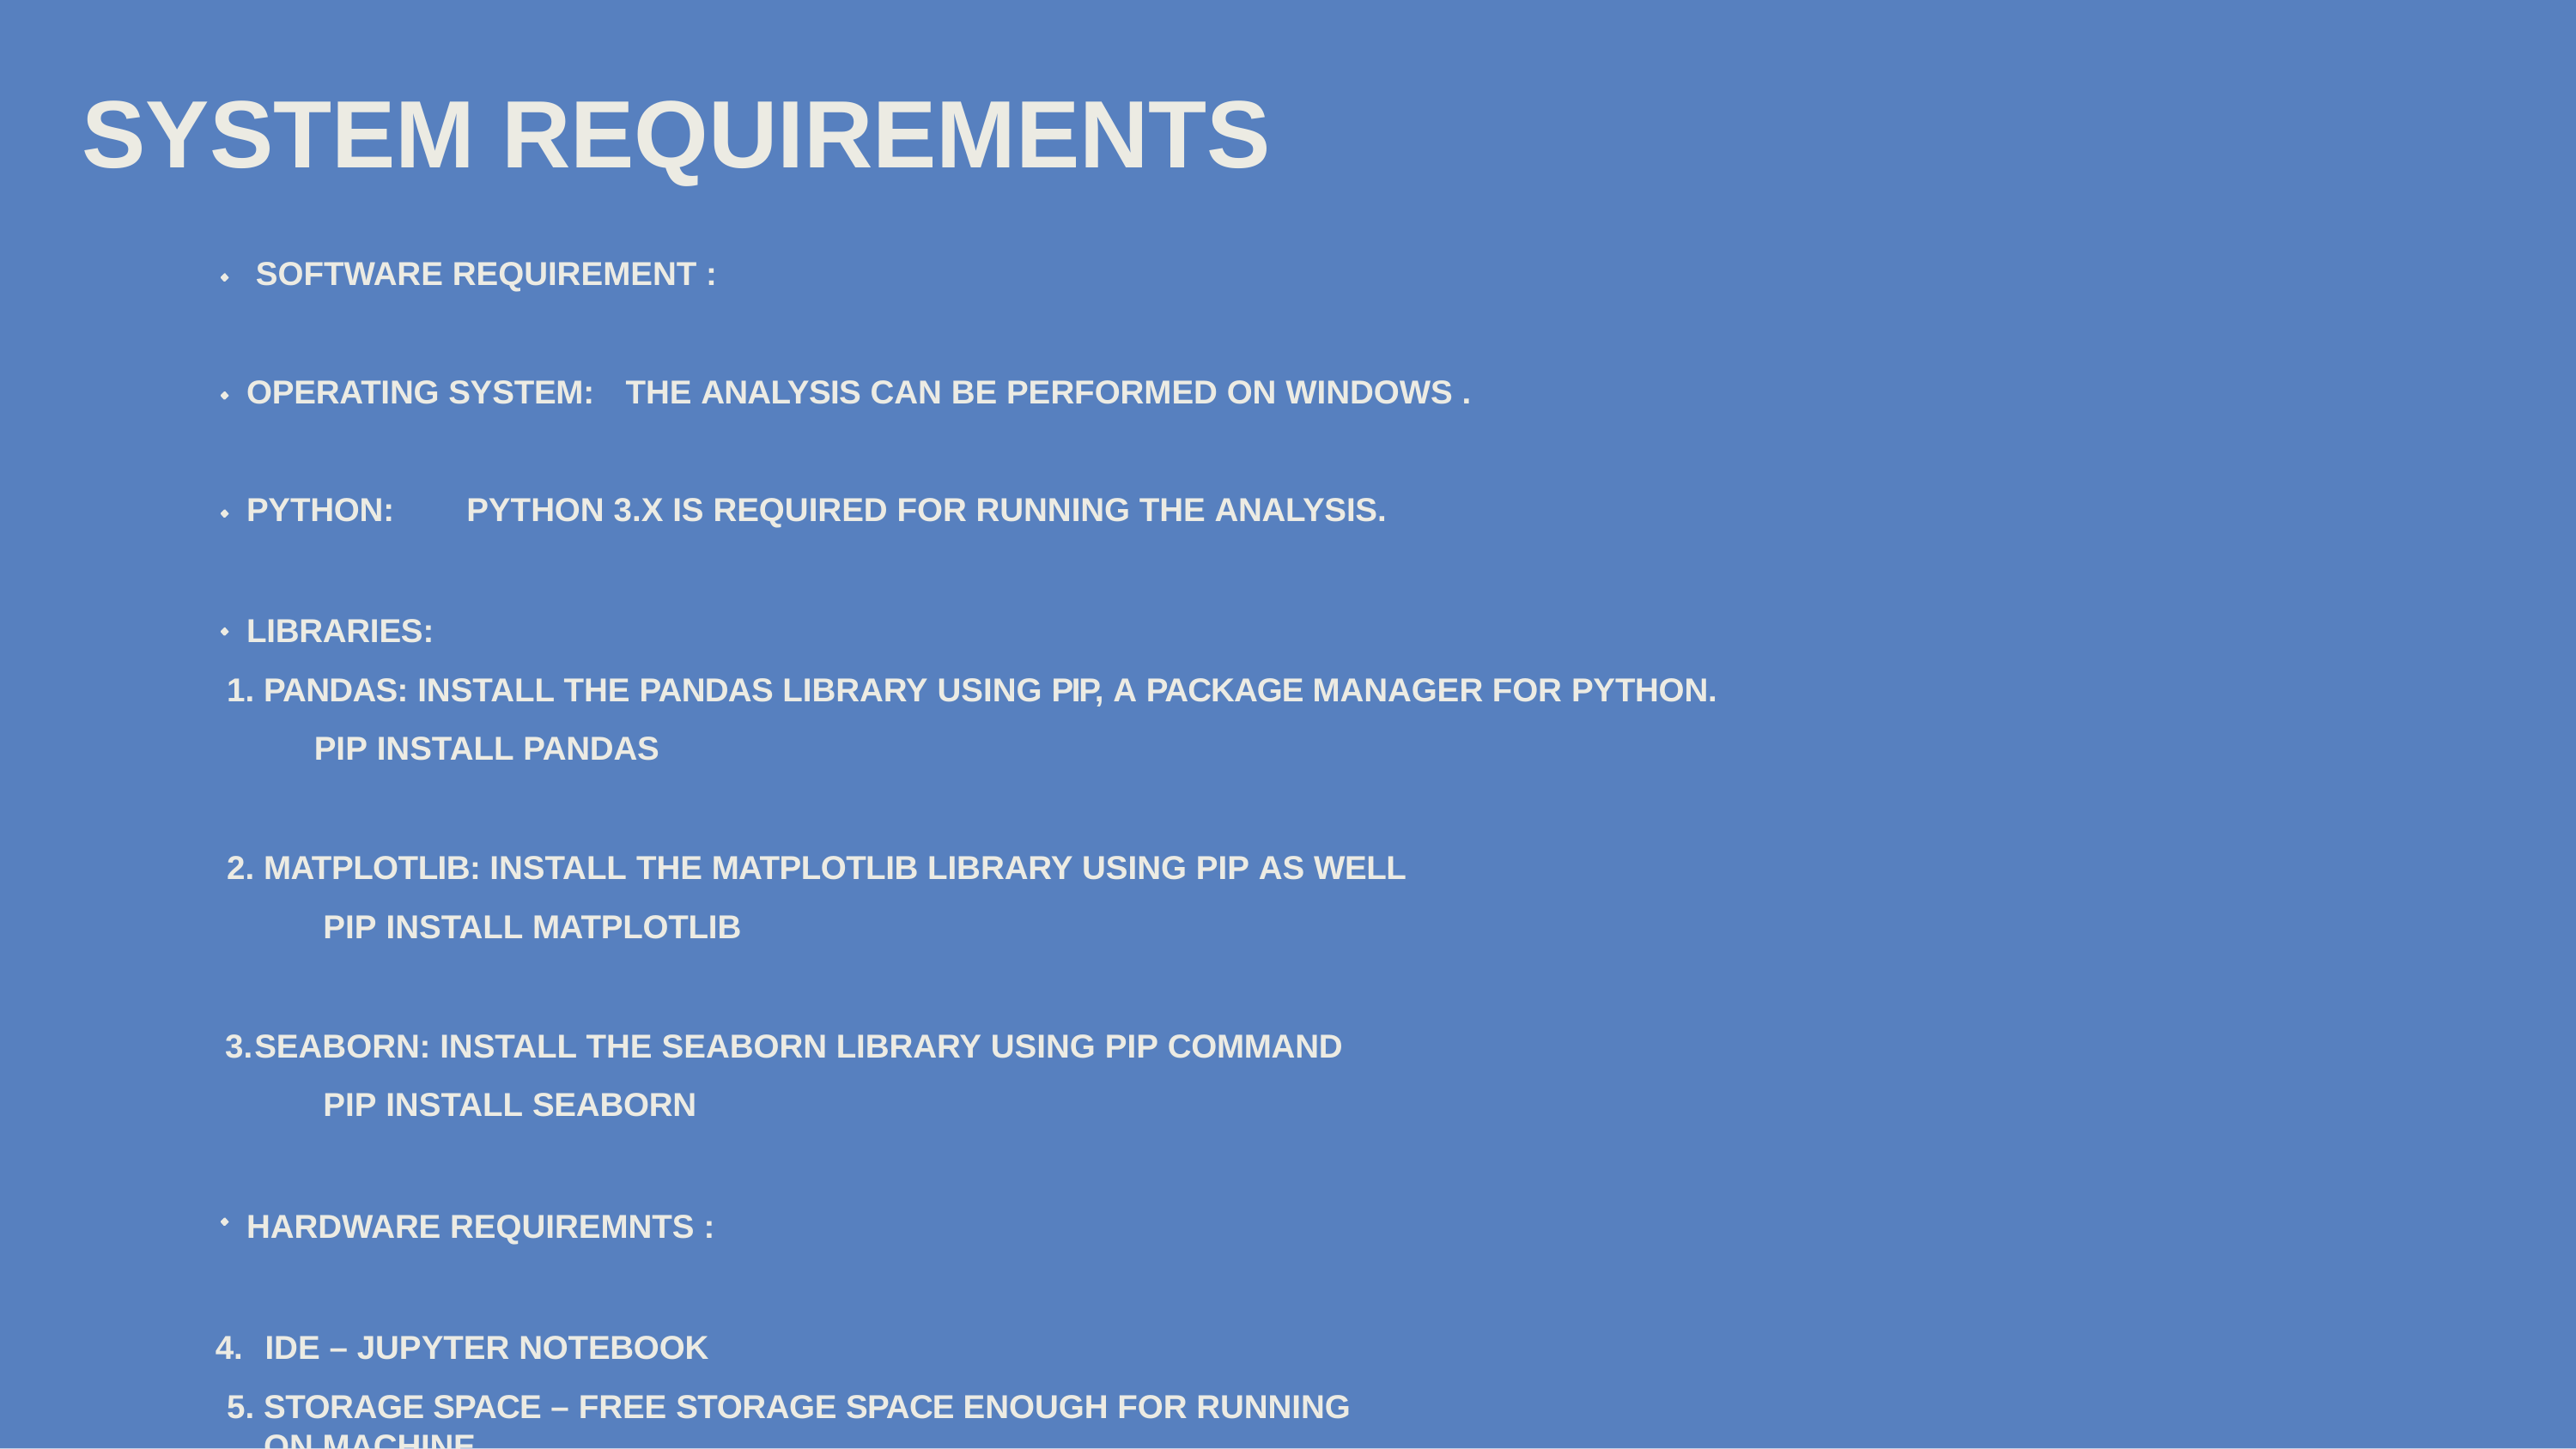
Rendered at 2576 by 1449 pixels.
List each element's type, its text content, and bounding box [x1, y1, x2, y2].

text_box PYTHON: PYTHON 3.X IS REQUIRED FOR RUNNING THE ANALYSIS. LIBRARIES: PANDAS: INSTALL THE PANDAS LIBRARY USING PIP, A PACKAGE MANAGER FOR PYTHON. PIP INSTALL PANDAS MATPLOTLIB: INSTALL THE MATPLOTLIB LIBRARY USING PIP AS WELL PIP INSTALL MATPLOTLIB SEABORN: INSTALL THE SEABORN LIBRARY USING PIP COMMAND PIP INSTALL SEABORN HARDWARE REQUIREMNTS : IDE – JUPYTER NOTEBOOK STORAGE SPACE – FREE STORAGE SPACE ENOUGH FOR RUNNING ON MACHINE [213, 486, 1739, 1449]
text_box THE ANALYSIS CAN BE PERFORMED ON WINDOWS . [623, 368, 1483, 410]
title SYSTEM REQUIREMENTS [56, 11, 1579, 314]
text_box SOFTWARE REQUIREMENT : [253, 250, 724, 293]
text_box OPERATING SYSTEM: [245, 368, 600, 410]
text_box [221, 391, 229, 400]
text_box [221, 273, 229, 282]
